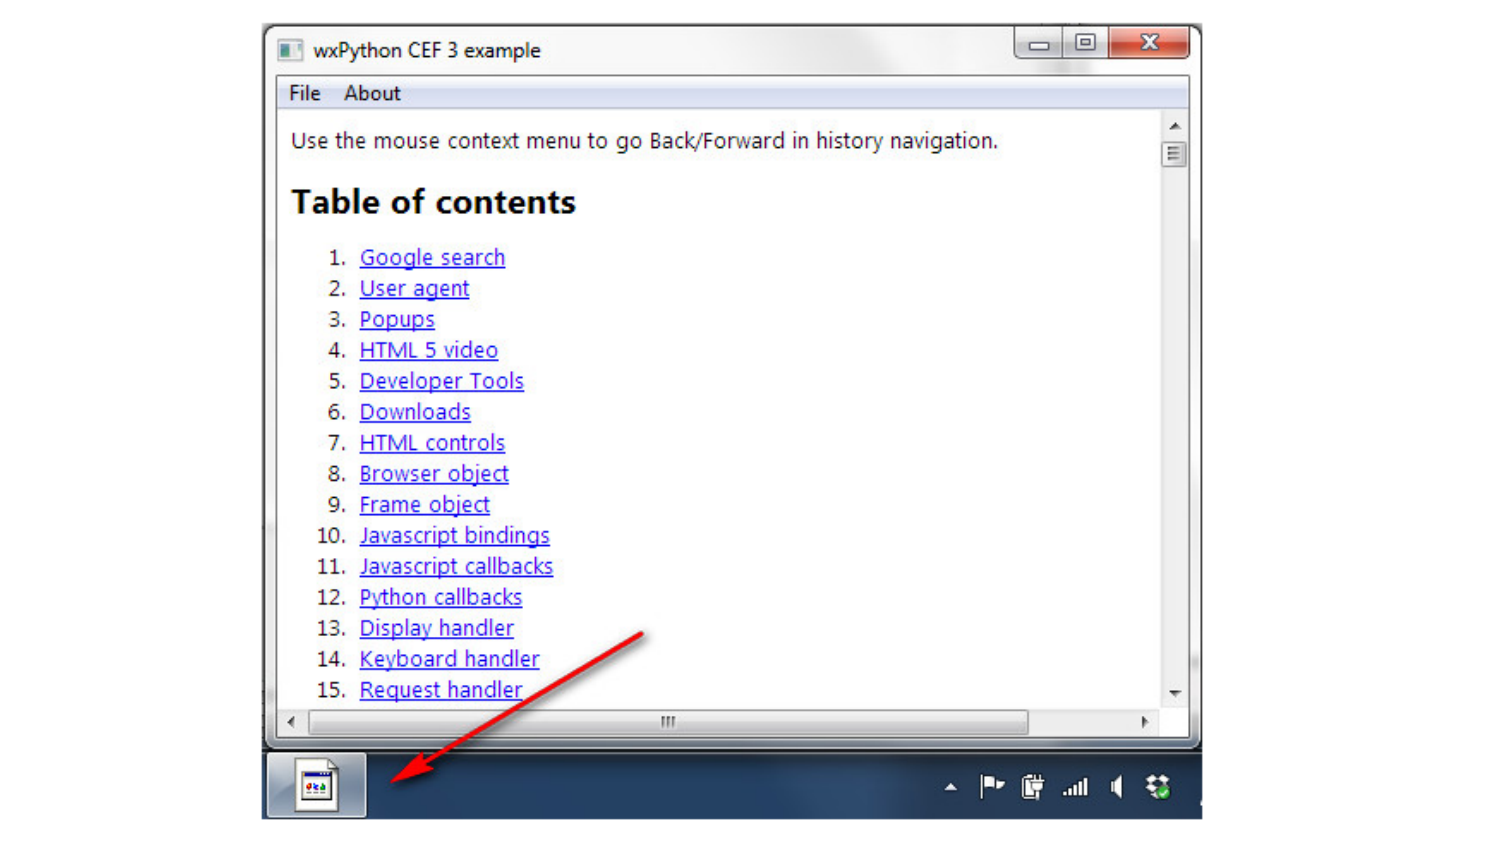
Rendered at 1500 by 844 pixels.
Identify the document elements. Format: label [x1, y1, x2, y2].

picture [257, 20, 1206, 824]
